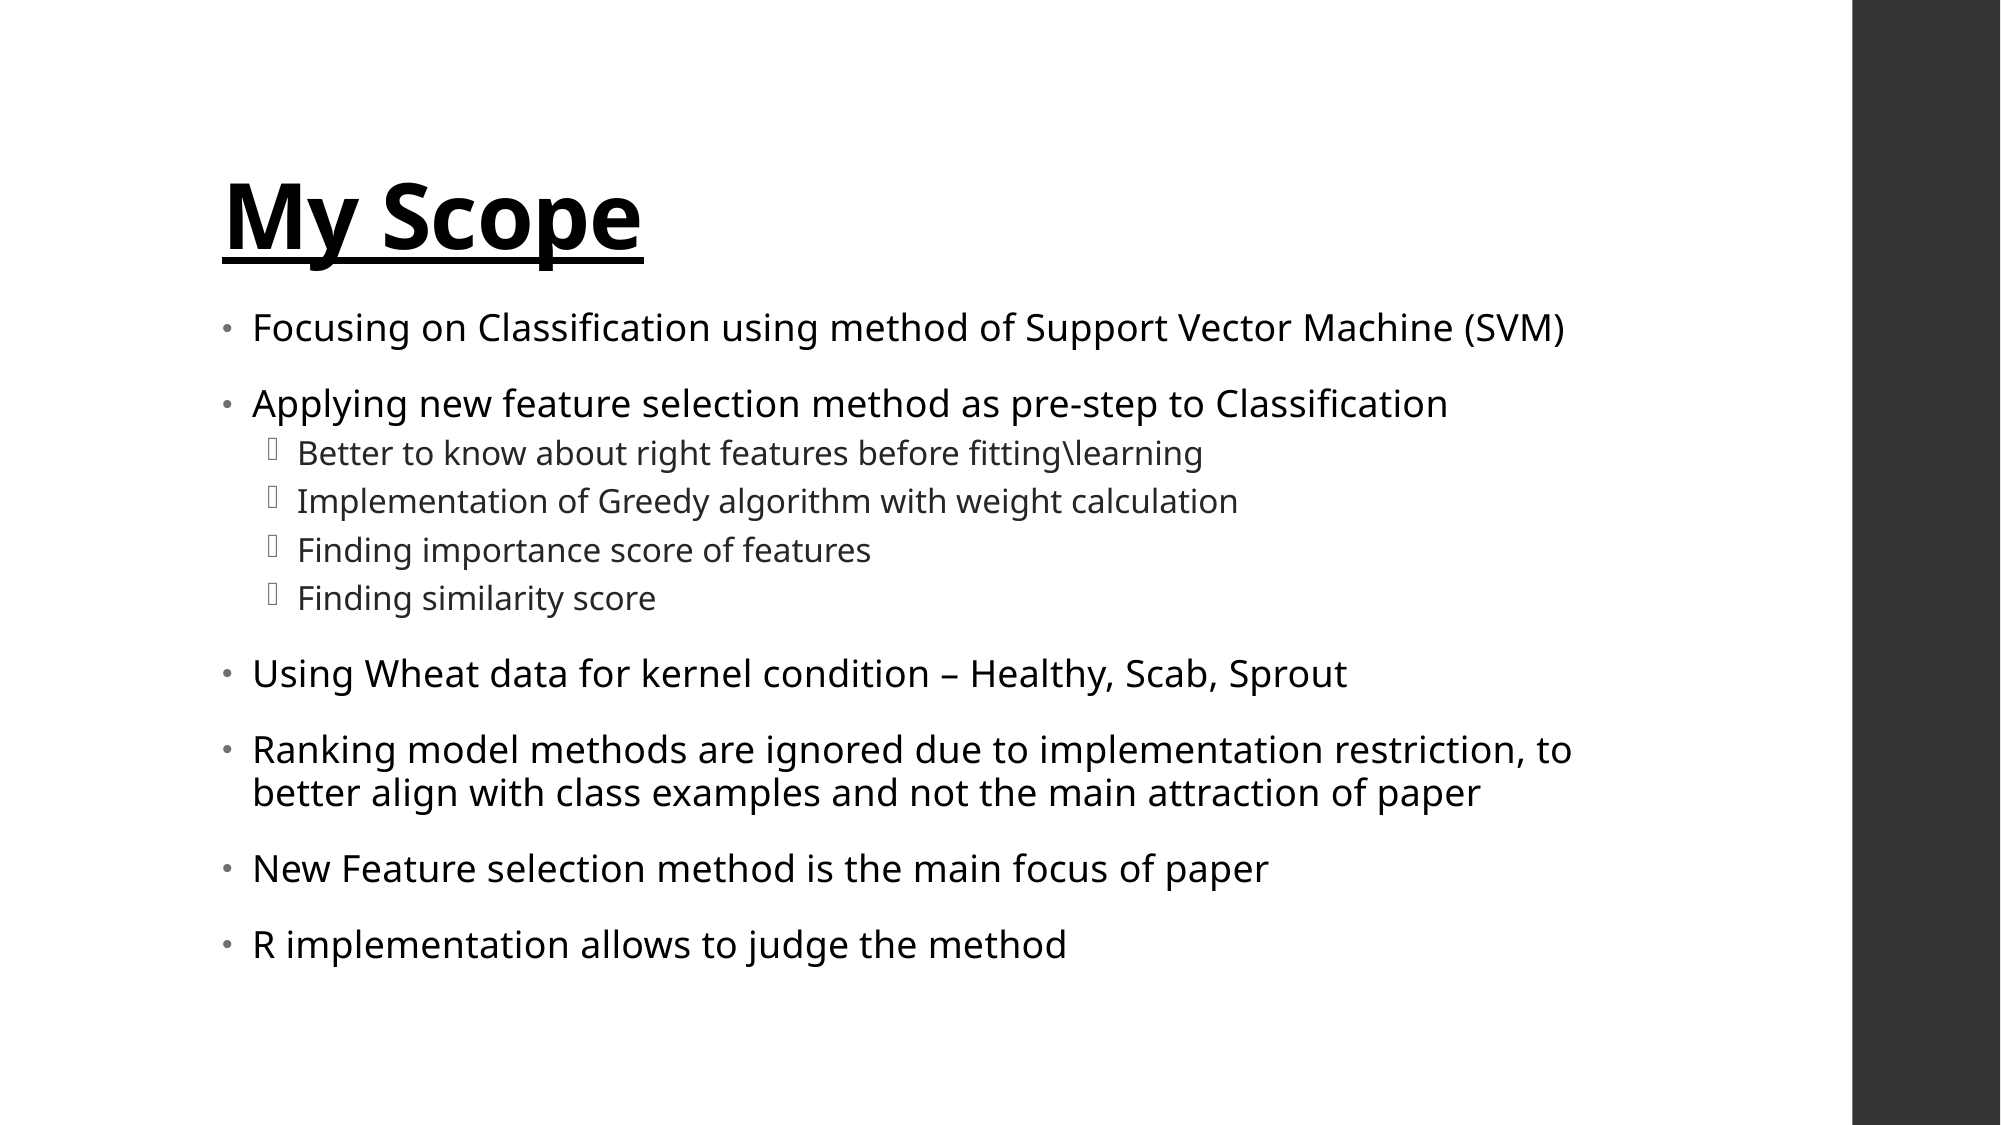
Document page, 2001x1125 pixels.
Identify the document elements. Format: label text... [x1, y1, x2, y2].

list Focusing on Classification using method of Support Vector Machine (SVM) Applying new feature selection method as pre-step to Classification Better to know about right features before fitting\learning Implementation of Greedy algorithm with weight calculation Finding importance score of features Finding similarity score Using Wheat data for kernel condition – Healthy, Scab, Sprout Ranking model methods are ignored due to implementation restriction, to better align with class examples and not the main attraction of paper New Feature selection method is the main focus of paper R implementation allows to judge the method [206, 299, 1617, 1014]
title My Scope [206, 60, 1797, 278]
